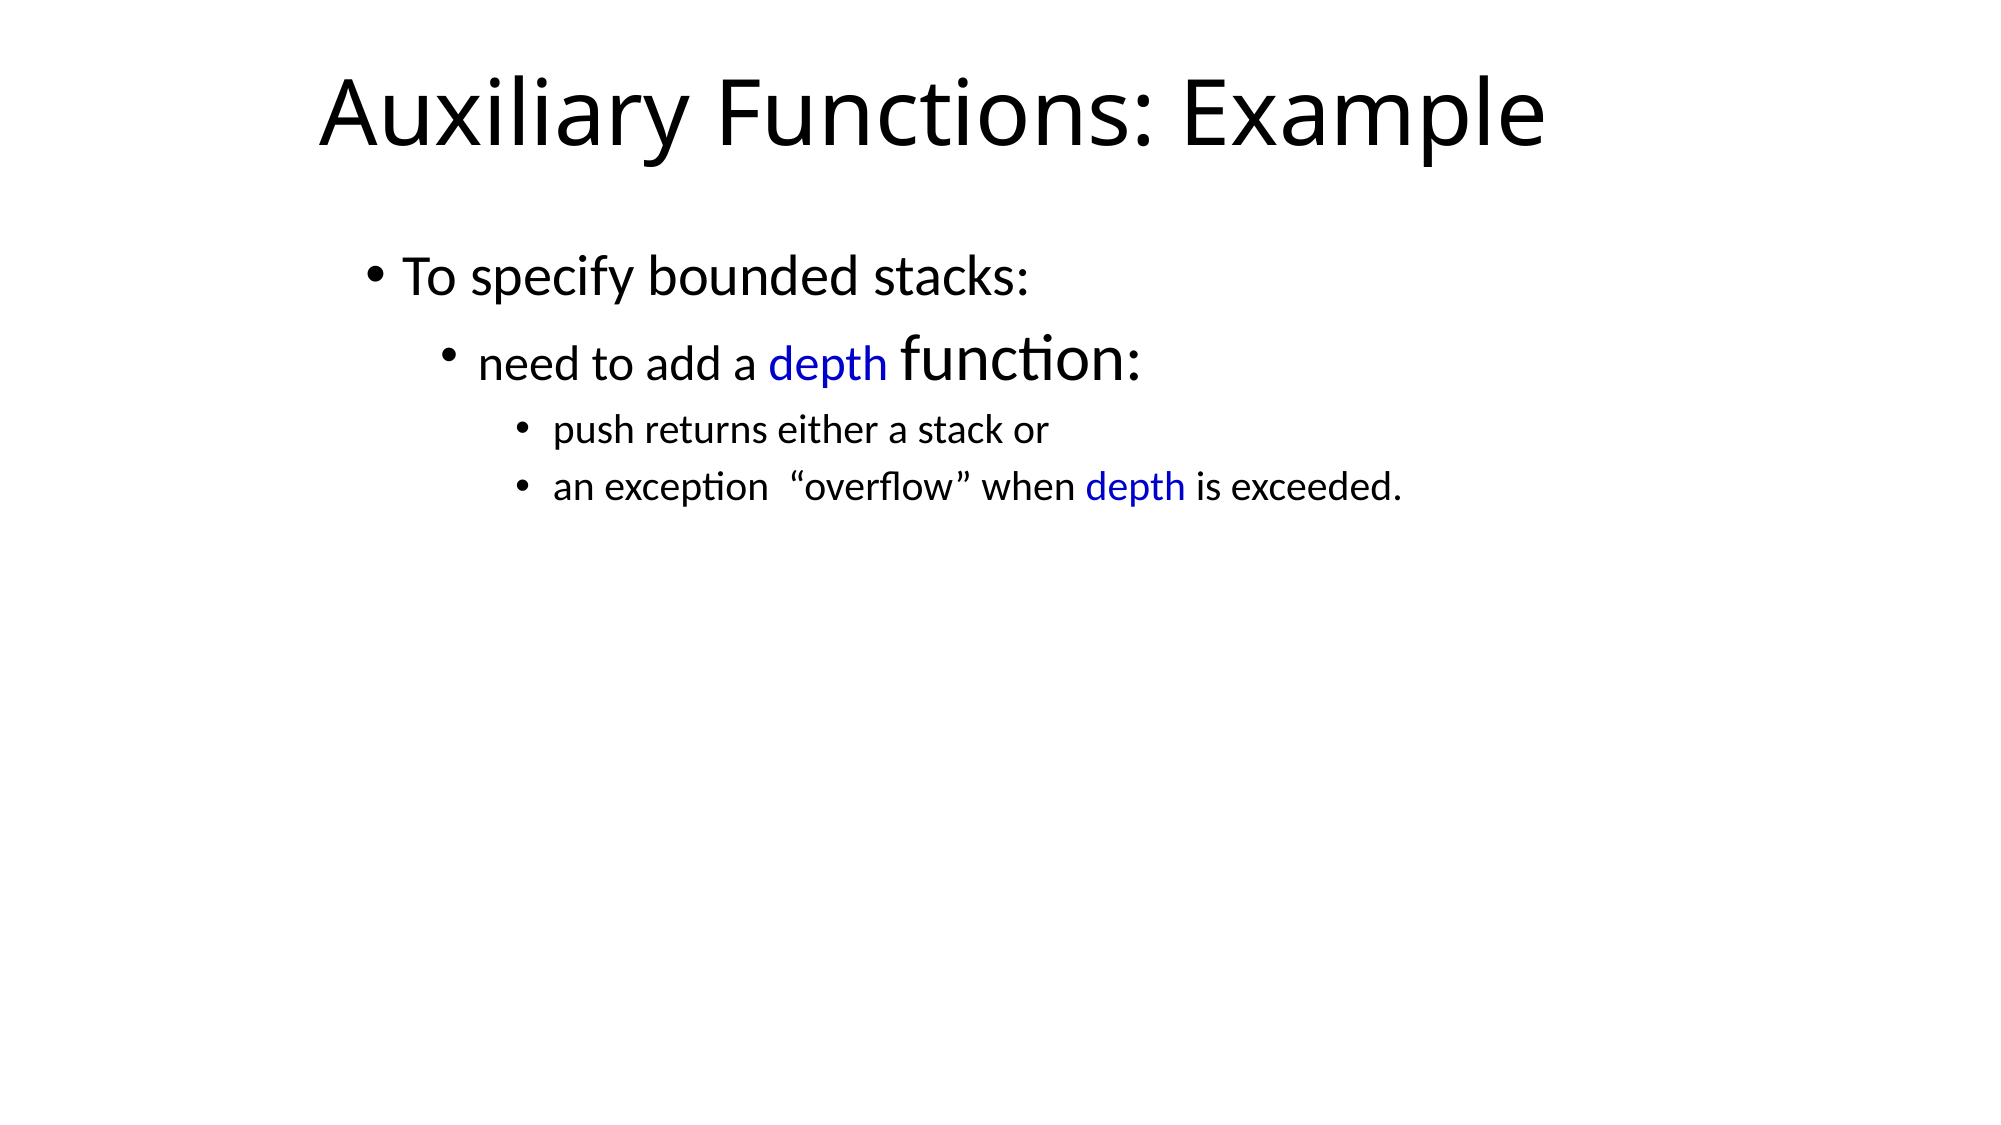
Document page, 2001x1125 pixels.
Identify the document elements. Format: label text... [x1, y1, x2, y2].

list To specify bounded stacks: need to add a depth function: push returns either a stack or an exception “overflow” when depth is exceeded. [362, 237, 1637, 912]
title Auxiliary Functions: Example [316, 22, 1591, 209]
